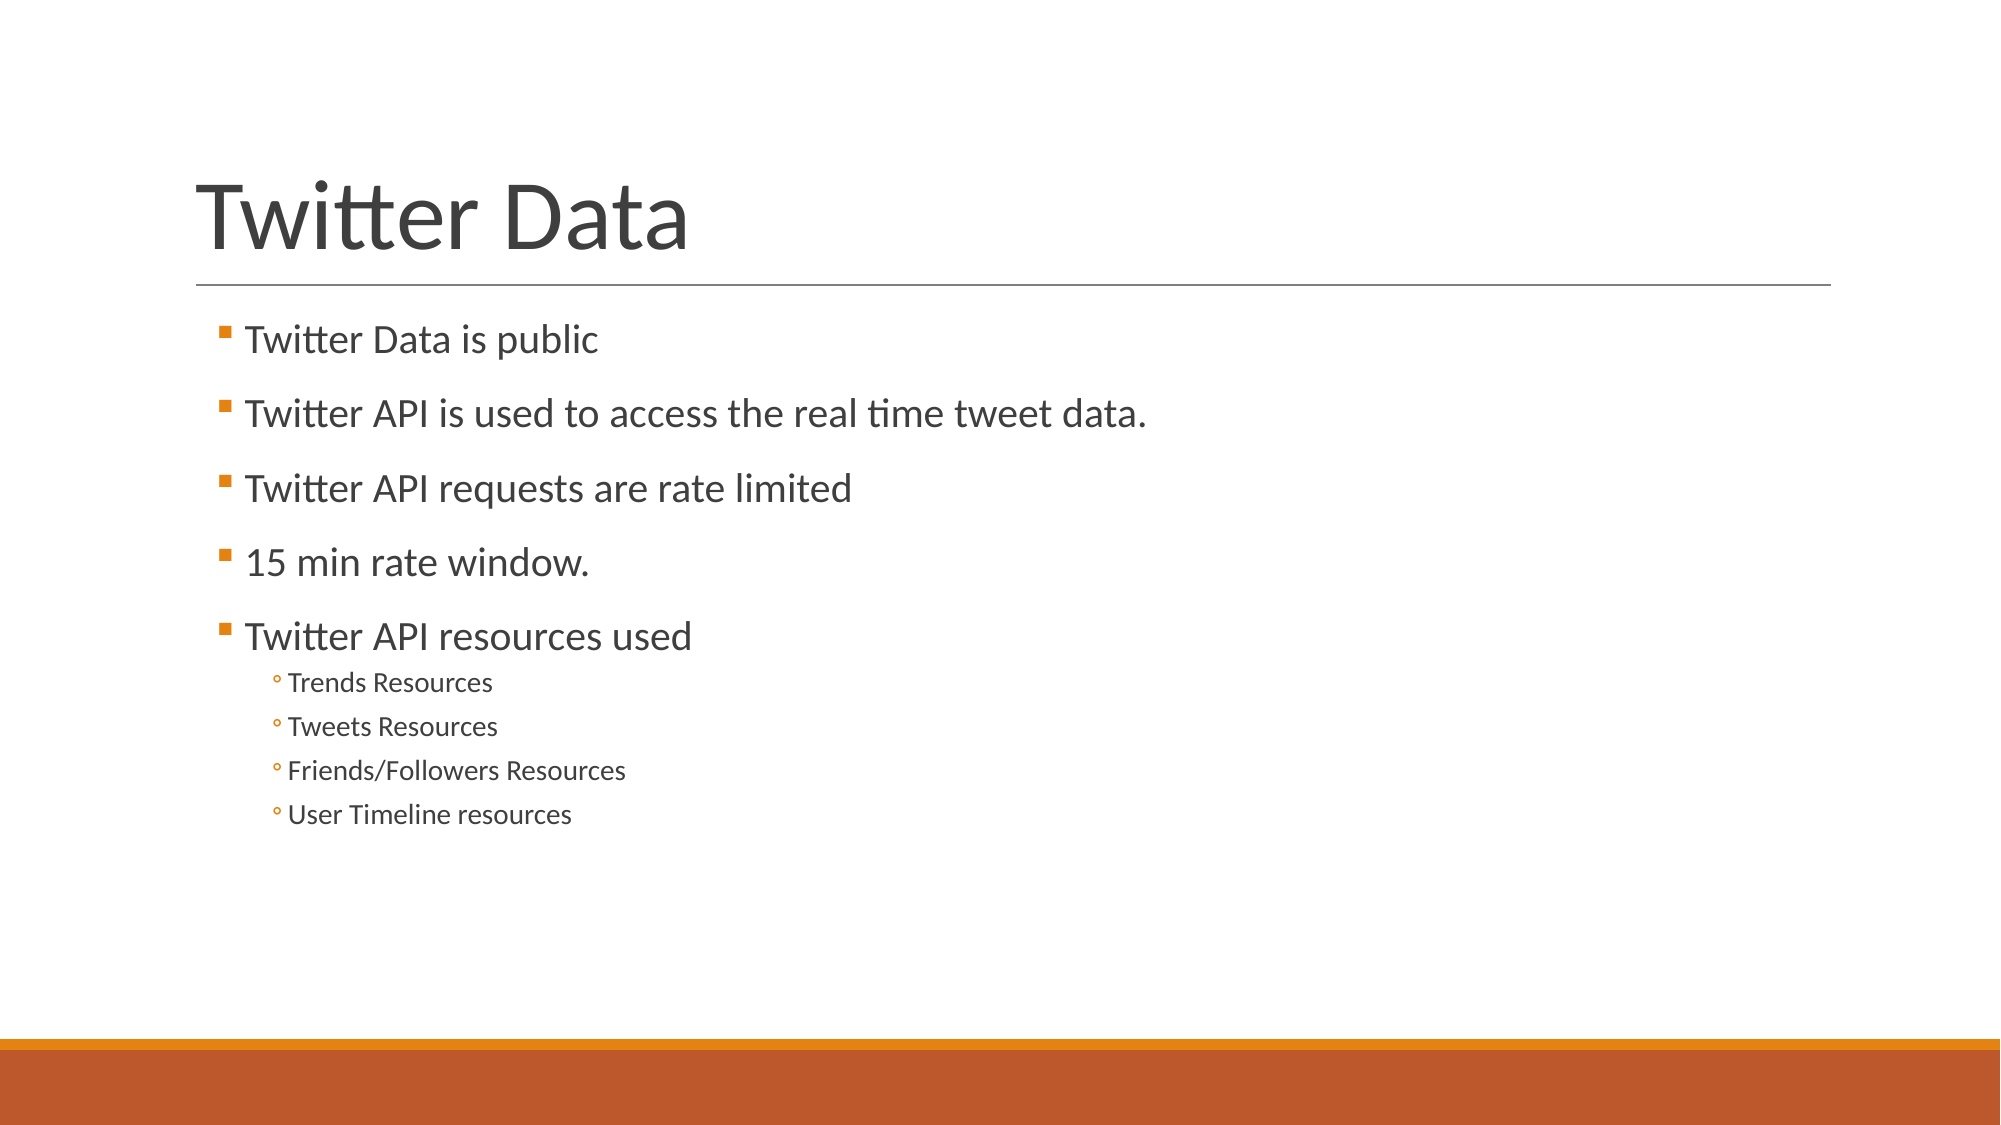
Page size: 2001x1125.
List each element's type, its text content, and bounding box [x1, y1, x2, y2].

title Twitter Data [180, 47, 1830, 285]
list Twitter Data is public Twitter API is used to access the real time tweet data. Twitter API requests are rate limited 15 min rate window. Twitter API resources used Trends Resources Tweets Resources Friends/Followers Resources User Timeline resources [180, 302, 1830, 963]
